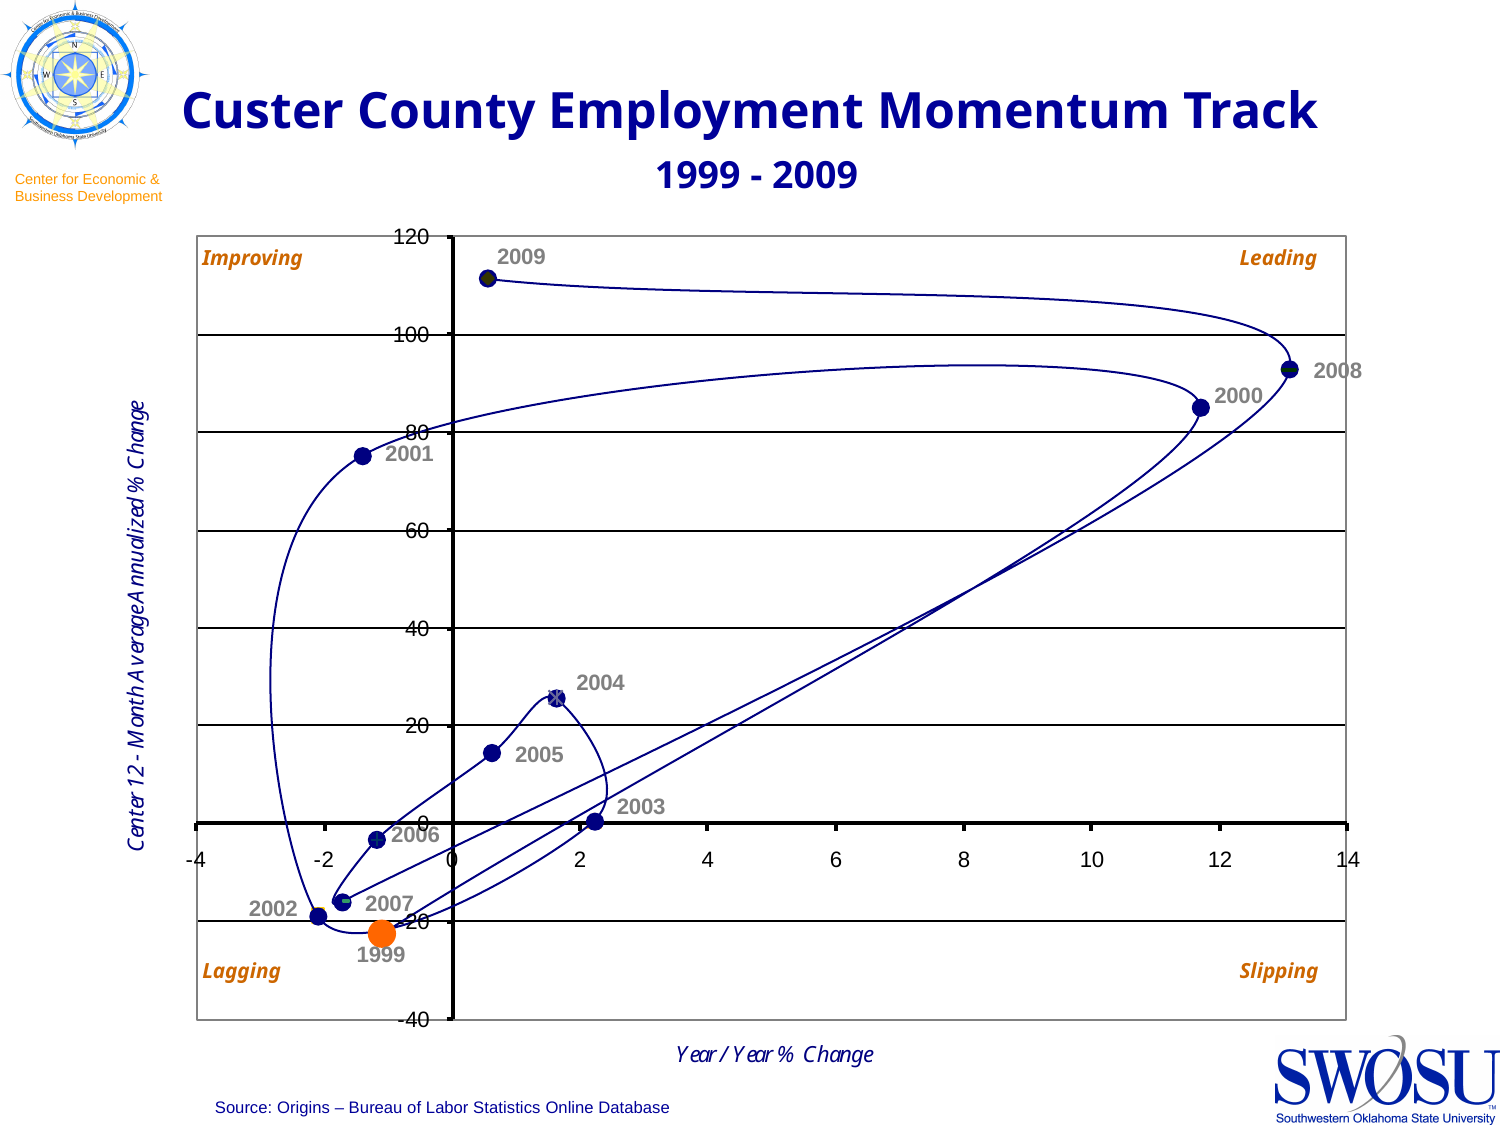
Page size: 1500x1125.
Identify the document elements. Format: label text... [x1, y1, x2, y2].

picture [0, 0, 151, 151]
picture [1274, 1035, 1500, 1125]
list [98, 184, 1394, 1114]
title Custer County Employment Momentum Track 1999 - 2009 [74, 44, 1426, 233]
text_box Center for Economic & Business Development [0, 162, 263, 213]
